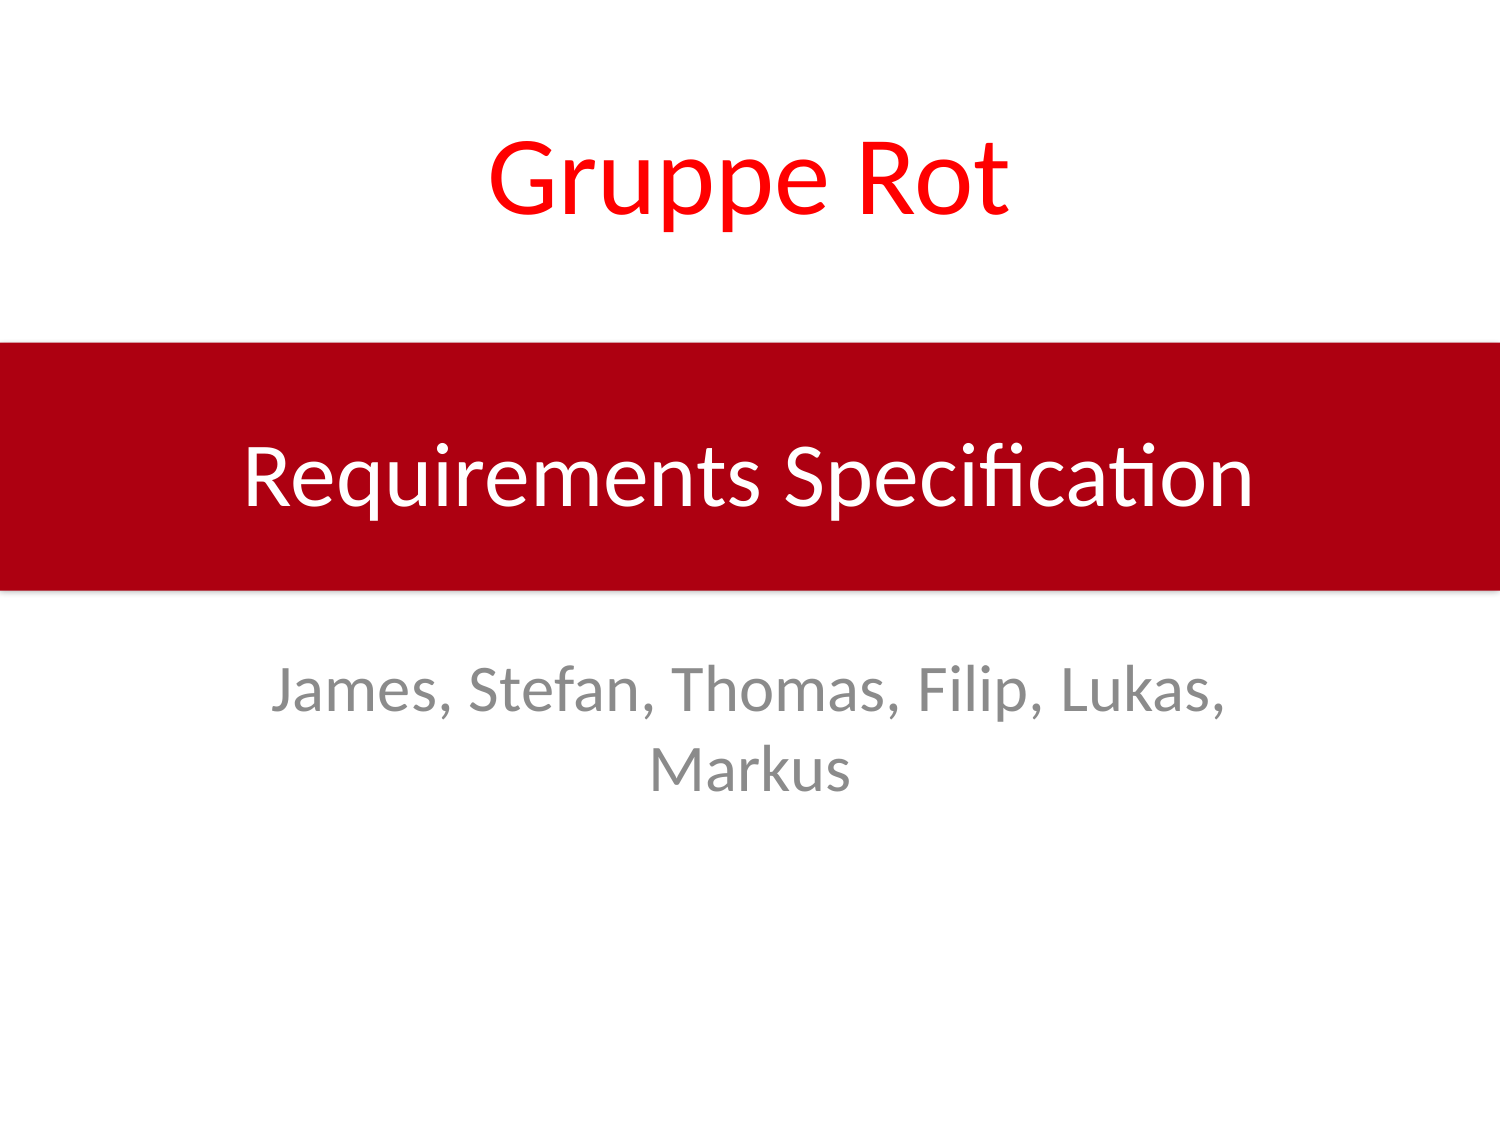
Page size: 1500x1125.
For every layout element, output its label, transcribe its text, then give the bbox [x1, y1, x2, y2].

subtitle James, Stefan, Thomas, Filip, Lukas, Markus [225, 637, 1275, 925]
text_box Gruppe Rot [472, 94, 1028, 245]
title Requirements Specification [112, 349, 1388, 591]
